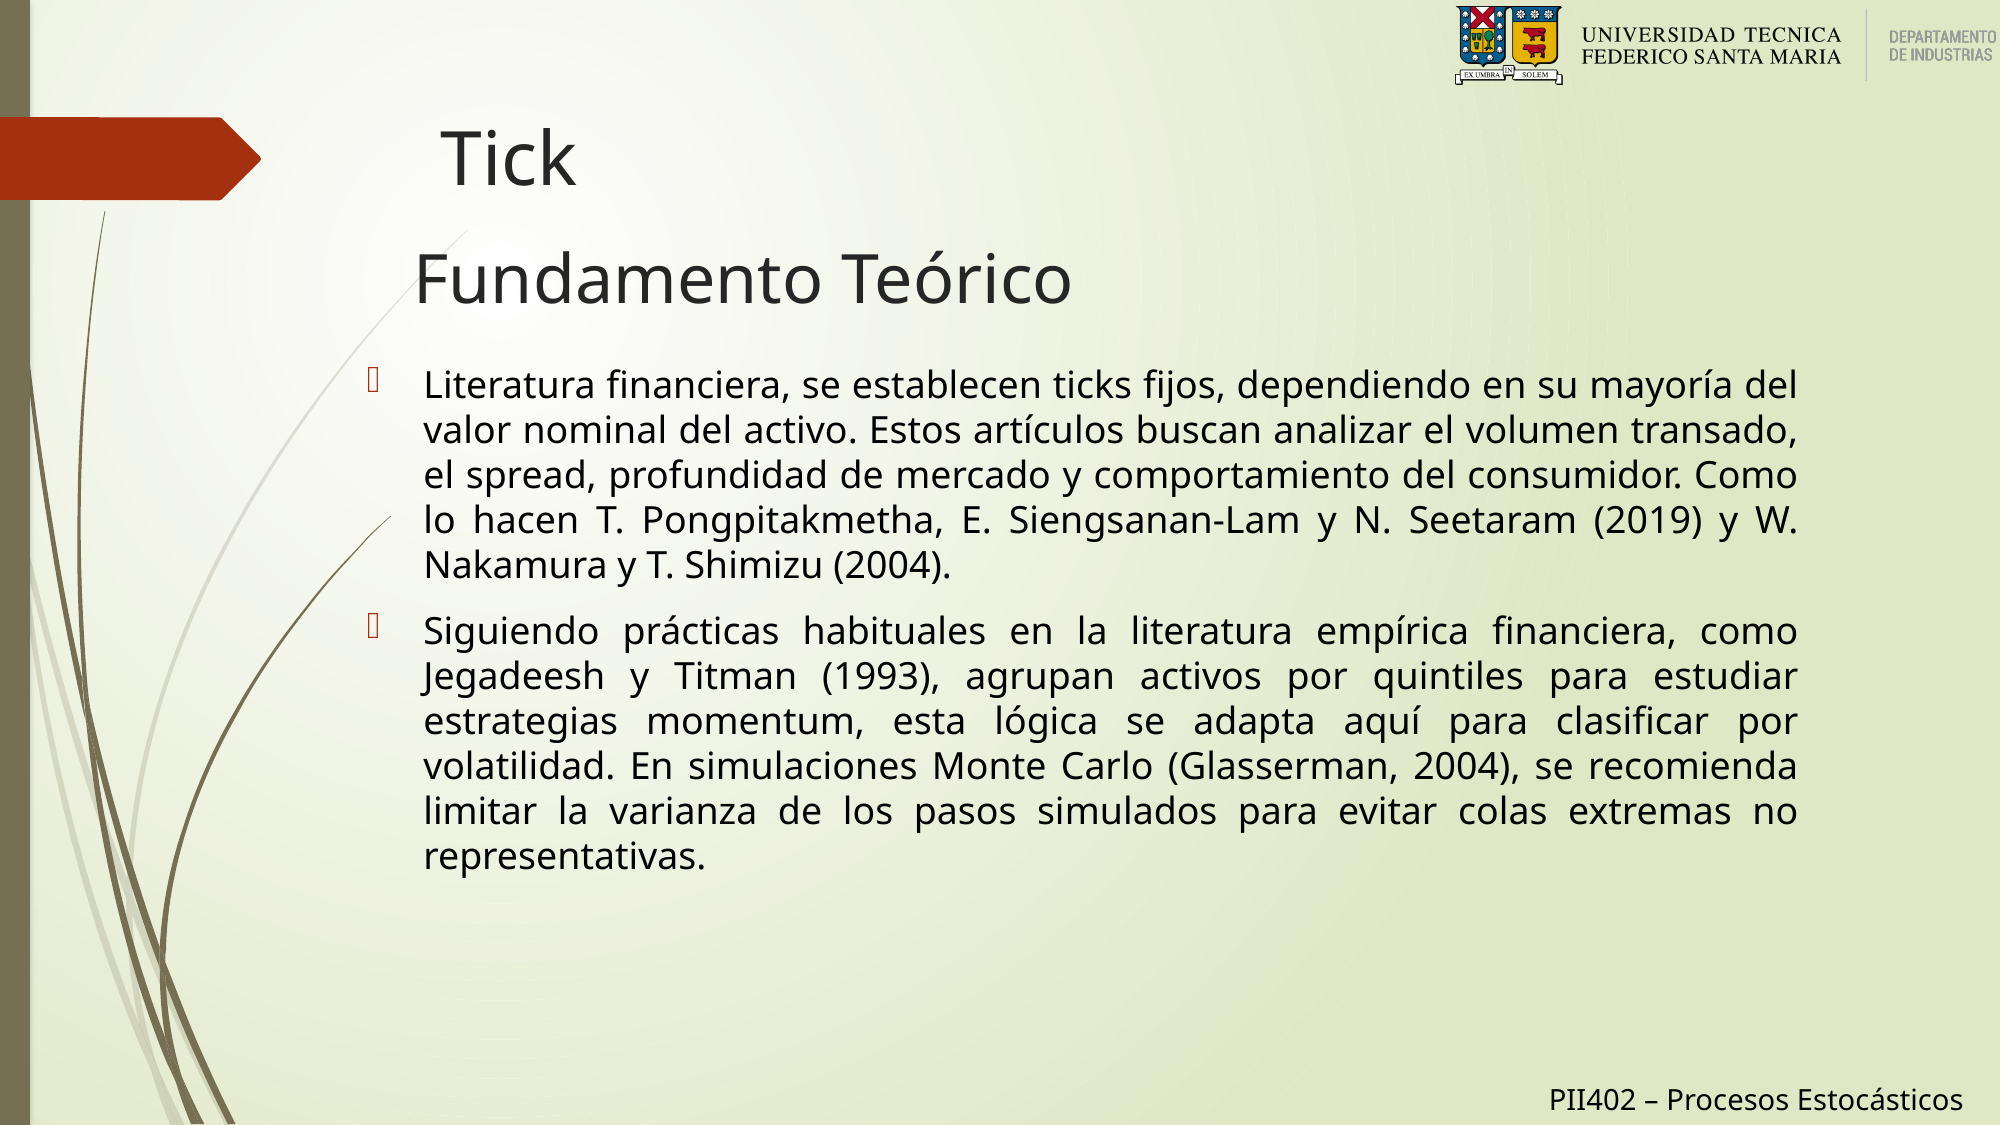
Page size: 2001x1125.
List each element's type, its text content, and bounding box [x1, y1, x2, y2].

picture [1532, 11, 1539, 18]
picture [1518, 11, 1525, 18]
picture [1545, 11, 1552, 18]
text_box PII402 – Procesos Estocásticos [1533, 1073, 2000, 1125]
list Literatura financiera, se establecen ticks fijos, dependiendo en su mayoría del valor nominal del activo. Estos artículos buscan analizar el volumen transado, el spread, profundidad de mercado y comportamiento del consumidor. Como lo hacen T. Pongpitakmetha, E. Siengsanan-Lam y N. Seetaram (2019) y W. Nakamura y T. Shimizu (2004). Siguiendo prácticas habituales en la literatura empírica financiera, como Jegadeesh y Titman (1993), agrupan activos por quintiles para estudiar estrategias momentum, esta lógica se adapta aquí para clasificar por volatilidad. En simulaciones Monte Carlo (Glasserman, 2004), se recomienda limitar la varianza de los pasos simulados para evitar colas extremas no representativas. [351, 353, 1815, 897]
picture [1471, 6, 1494, 52]
title Tick [425, 102, 697, 219]
picture [1455, 6, 1996, 85]
text_box Fundamento Teórico [398, 227, 1153, 344]
